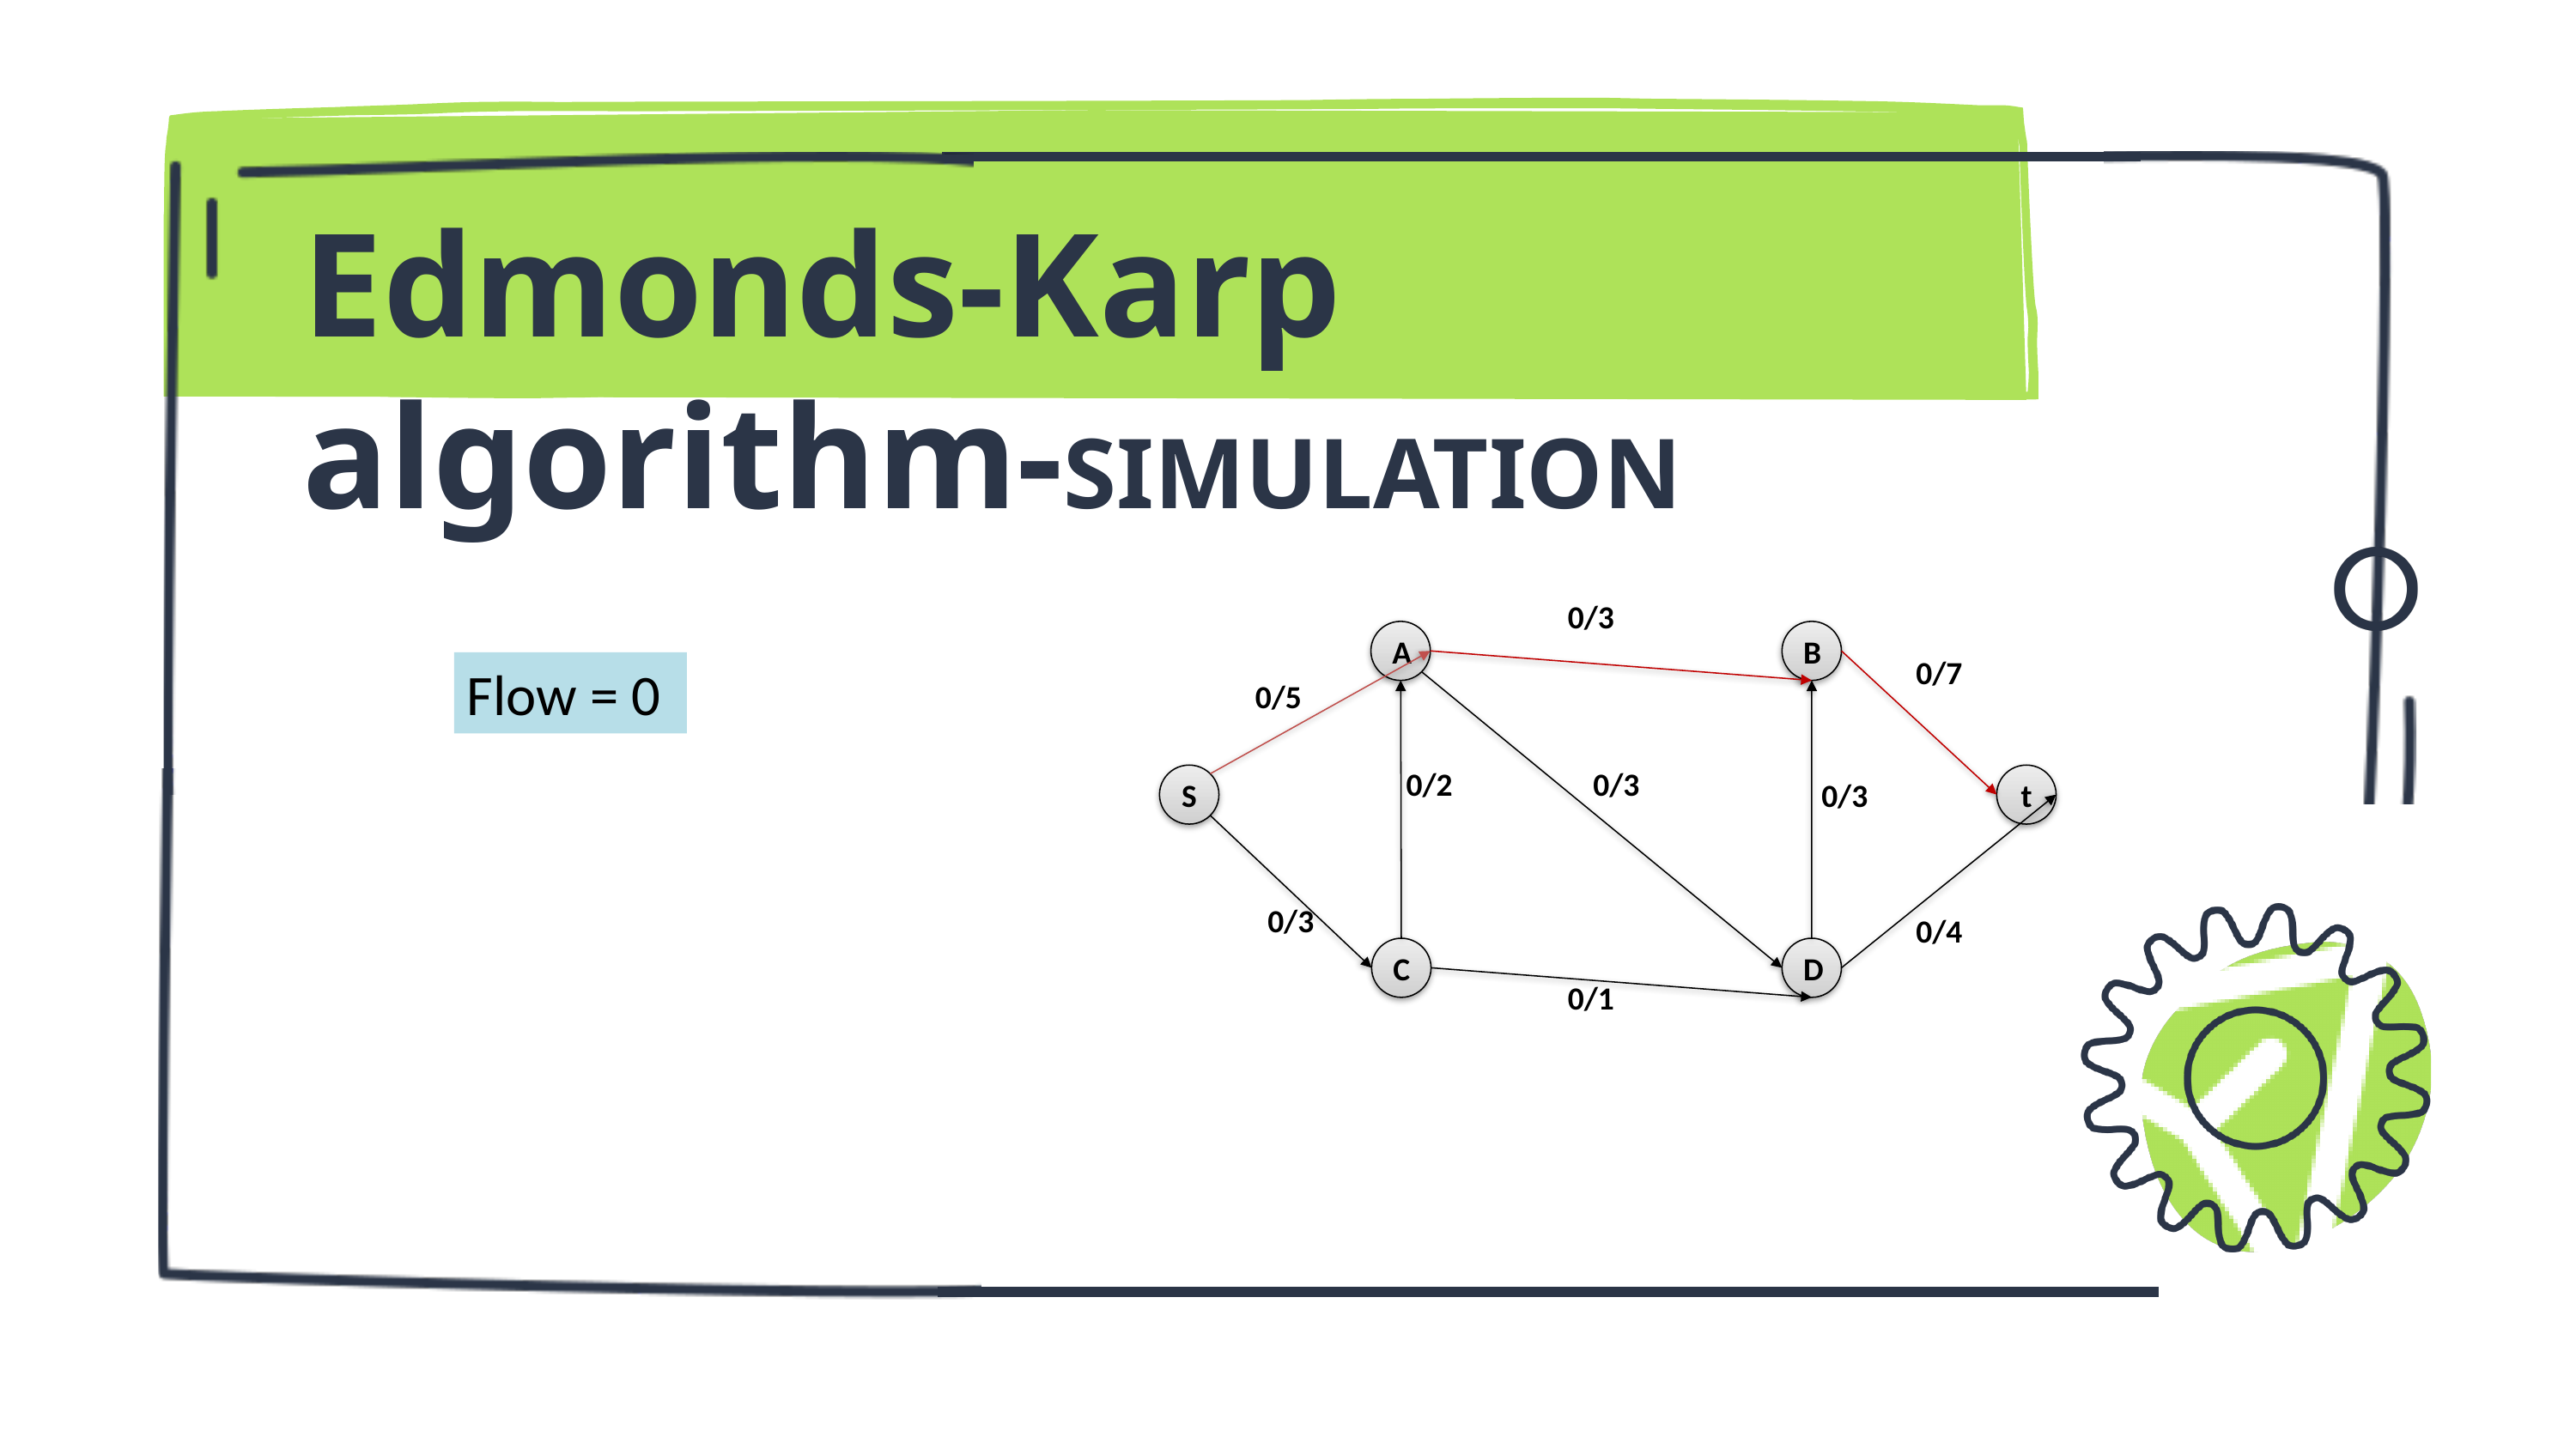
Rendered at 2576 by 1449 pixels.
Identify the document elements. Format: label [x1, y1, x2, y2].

text_box [161, 97, 2039, 121]
text_box [1841, 651, 2006, 774]
text_box [1210, 815, 1381, 948]
text_box [302, 561, 1893, 748]
text_box [1841, 815, 2006, 968]
text_box [158, 123, 2418, 1325]
text_box [1421, 671, 1791, 948]
text_box [1210, 671, 1380, 774]
text_box [2422, 903, 2432, 1252]
